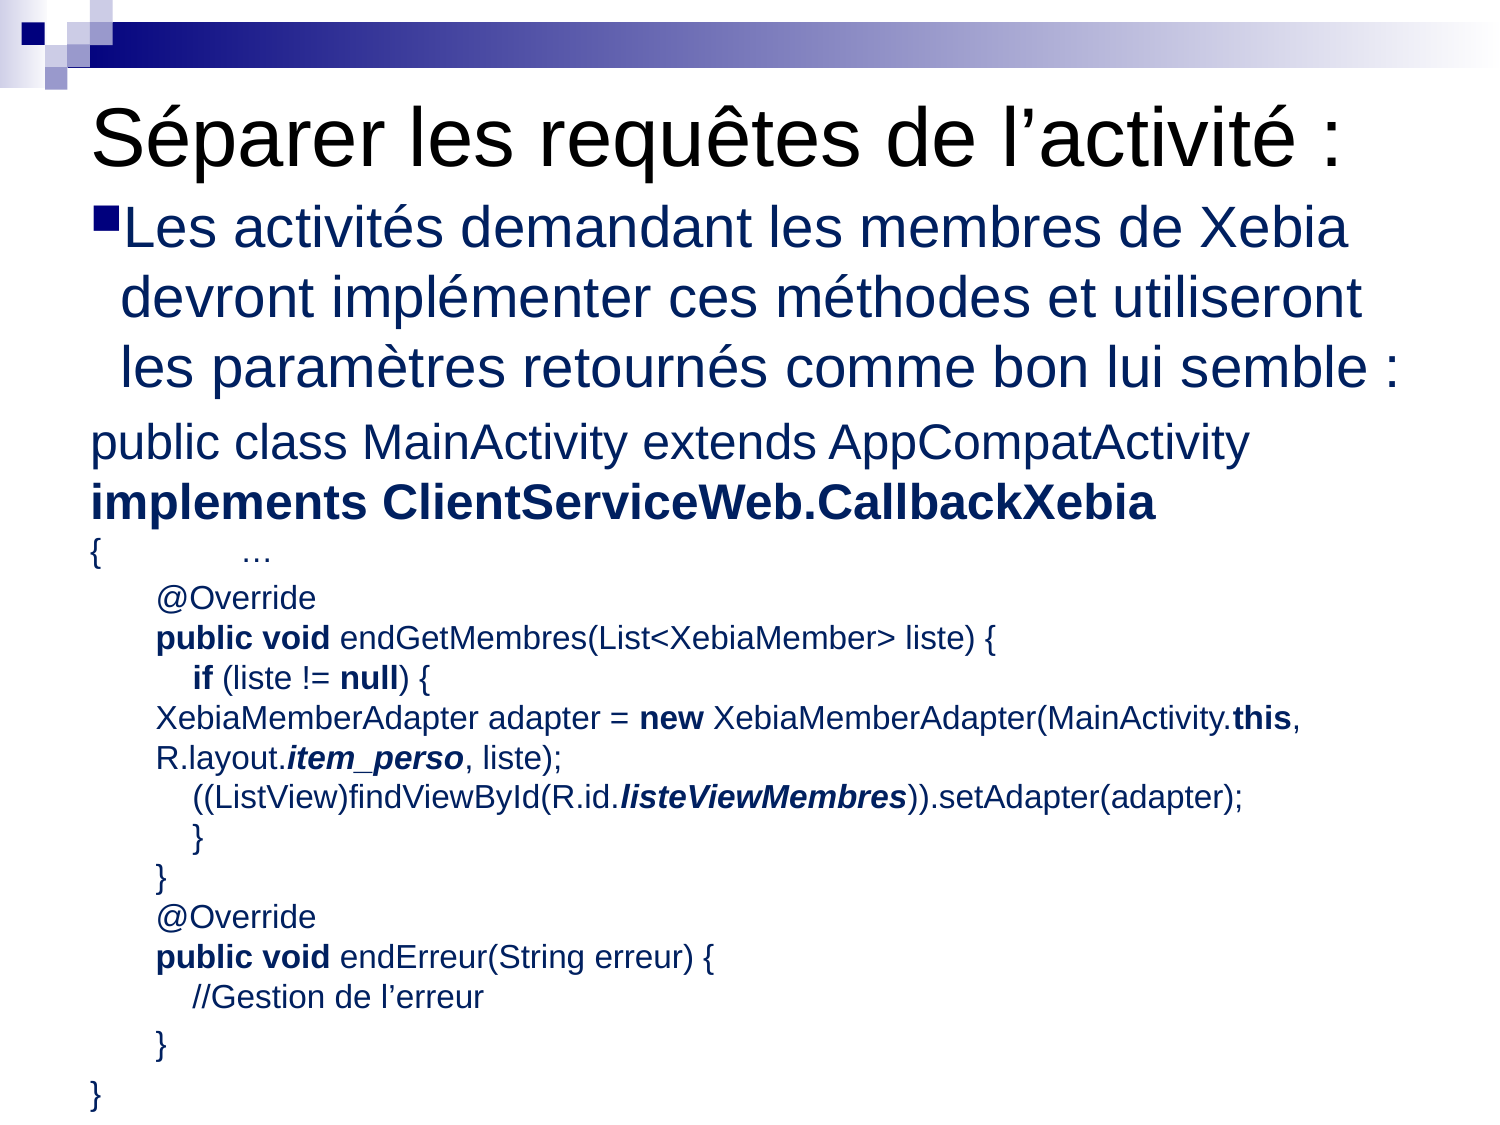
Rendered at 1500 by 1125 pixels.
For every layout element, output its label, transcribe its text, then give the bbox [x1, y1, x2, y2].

list Les activités demandant les membres de Xebia devront implémenter ces méthodes et utiliseront les paramètres retournés comme bon lui semble : public class MainActivity extends AppCompatActivity implements ClientServiceWeb.CallbackXebia { … @Override public void endGetMembres(List<XebiaMember> liste) { if (liste != null) { XebiaMemberAdapter adapter = new XebiaMemberAdapter(MainActivity.this, R.layout.item_perso, liste); ((ListView)findViewById(R.id.listeViewMembres)).setAdapter(adapter); } } @Override public void endErreur(String erreur) { //Gestion de l’erreur } } [74, 181, 1426, 1102]
title Séparer les requêtes de l’activité : [74, 74, 1426, 181]
